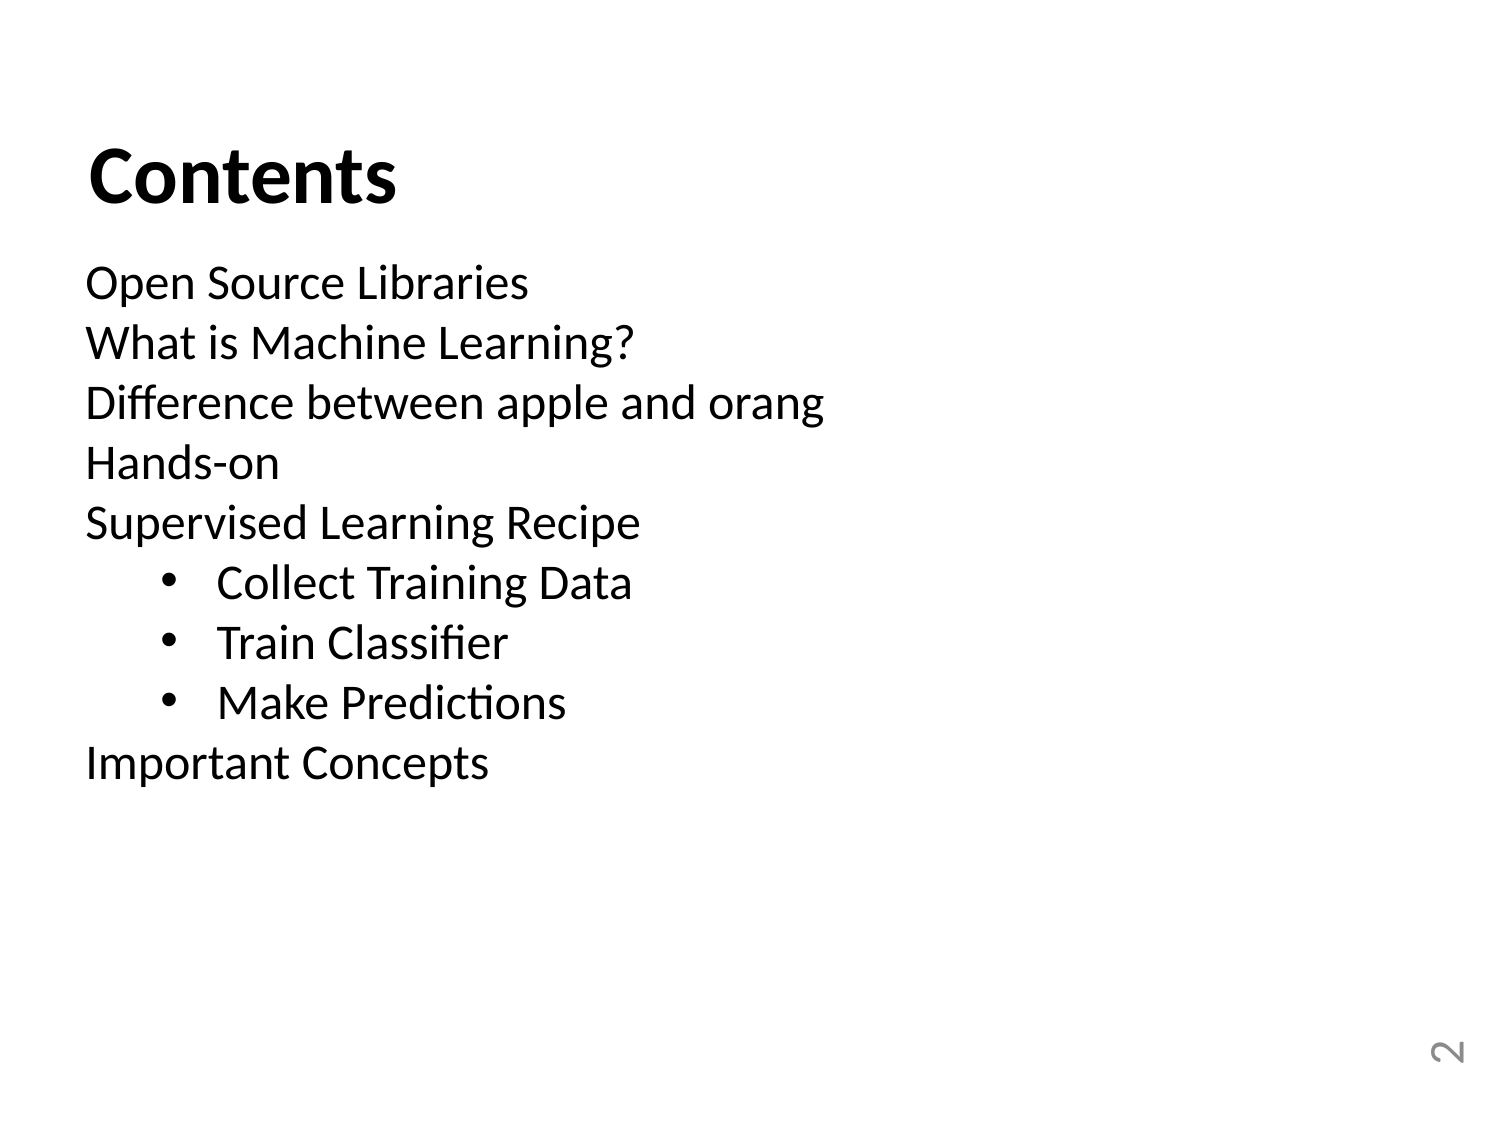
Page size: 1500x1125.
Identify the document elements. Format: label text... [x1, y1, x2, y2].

text_box Open Source Libraries What is Machine Learning? Difference between apple and orang Hands-on Supervised Learning Recipe Collect Training Data Train Classifier Make Predictions Important Concepts [70, 241, 1434, 797]
text_box Contents [74, 112, 1438, 228]
slide_number 2 [1412, 1025, 1475, 1125]
